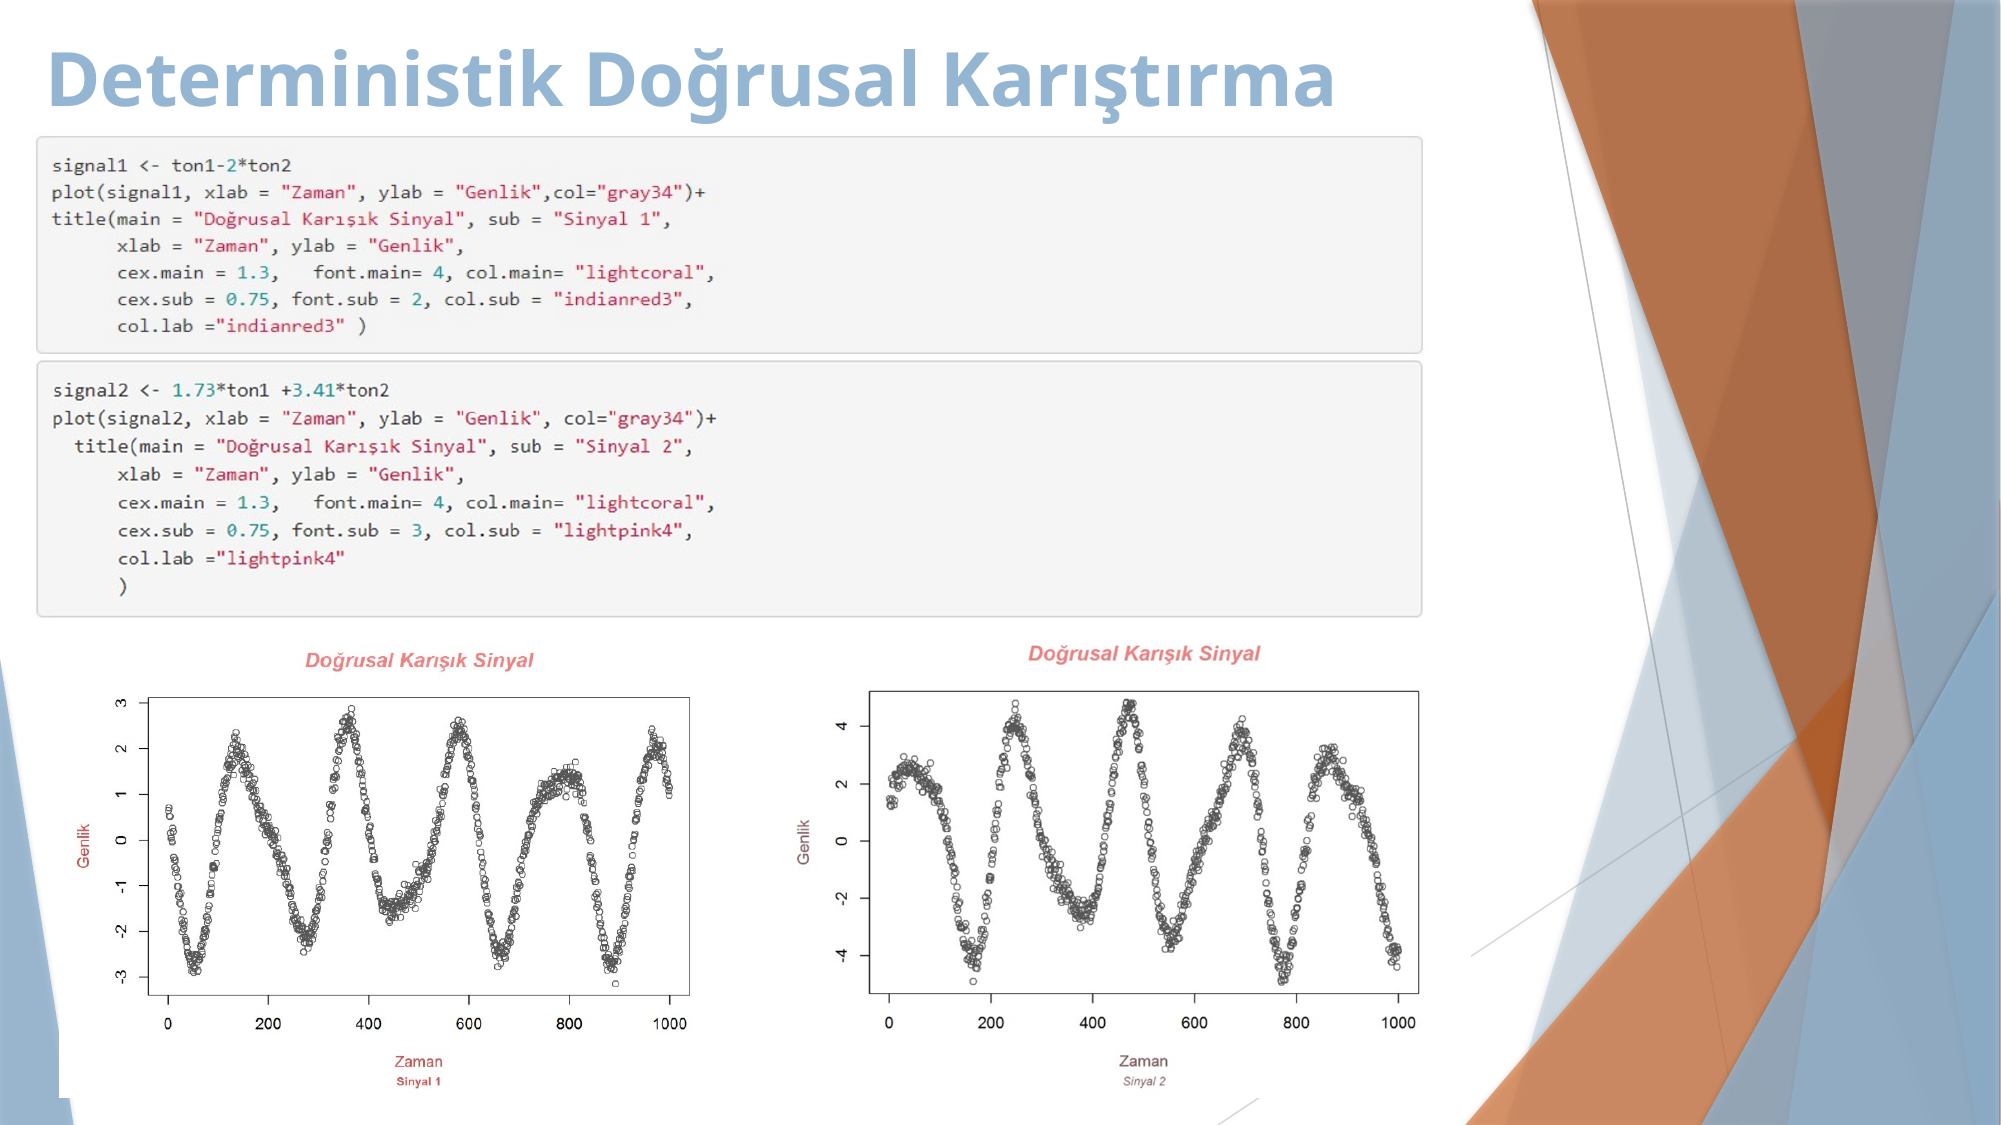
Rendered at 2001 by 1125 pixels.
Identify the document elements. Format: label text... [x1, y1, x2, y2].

picture [29, 354, 1472, 1099]
title Deterministik Doğrusal Karıştırma [30, 24, 1441, 147]
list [29, 129, 1428, 354]
